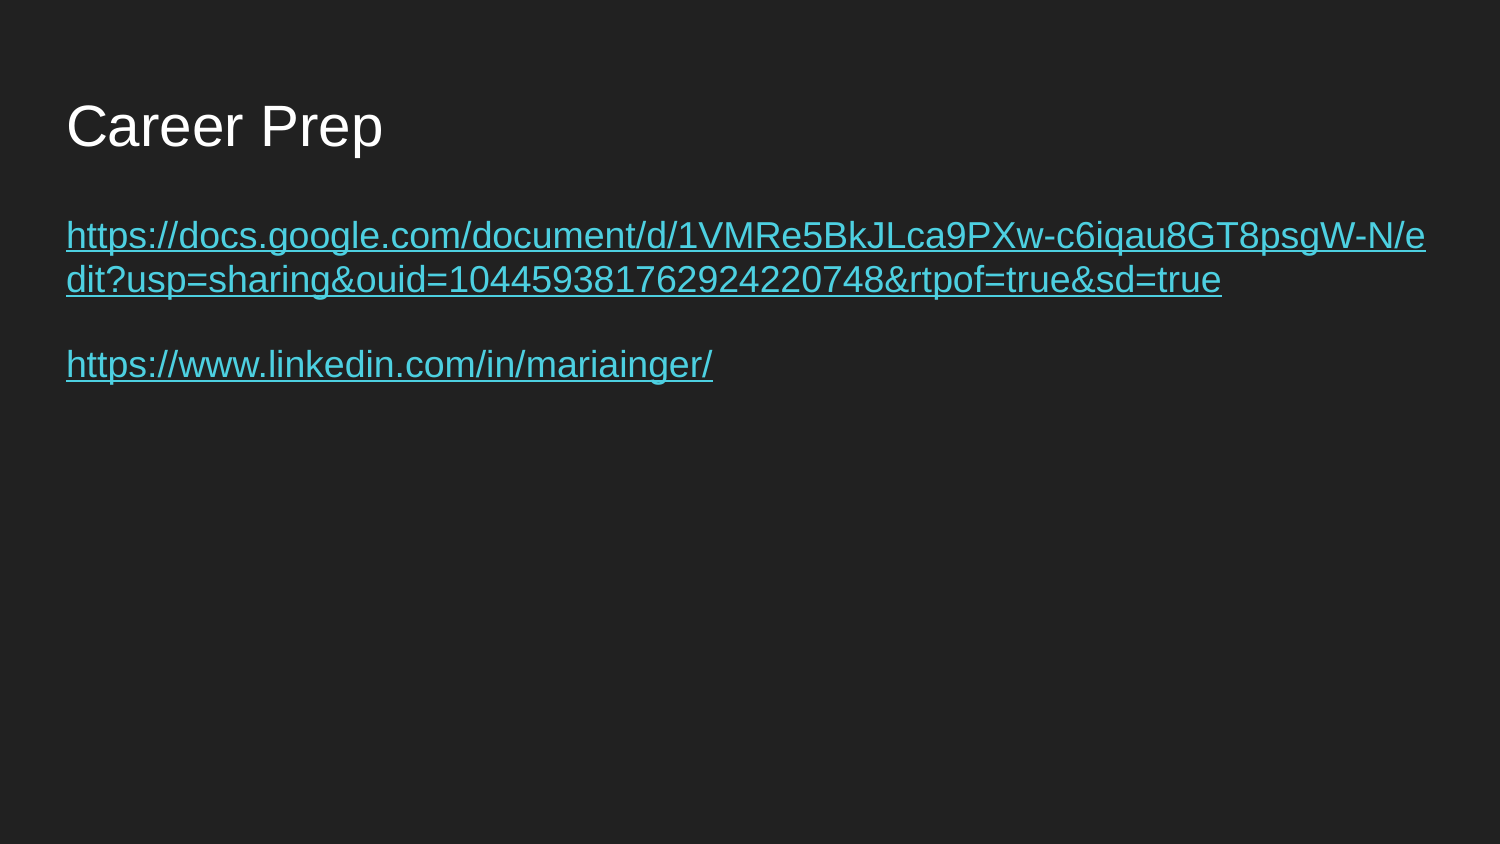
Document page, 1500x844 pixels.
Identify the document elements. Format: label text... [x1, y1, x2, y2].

list https://docs.google.com/document/d/1VMRe5BkJLca9PXw-c6iqau8GT8psgW-N/edit?usp=sharing&ouid=104459381762924220748&rtpof=true&sd=true https://www.linkedin.com/in/mariainger/ [51, 189, 1449, 750]
title Career Prep [51, 72, 1449, 167]
